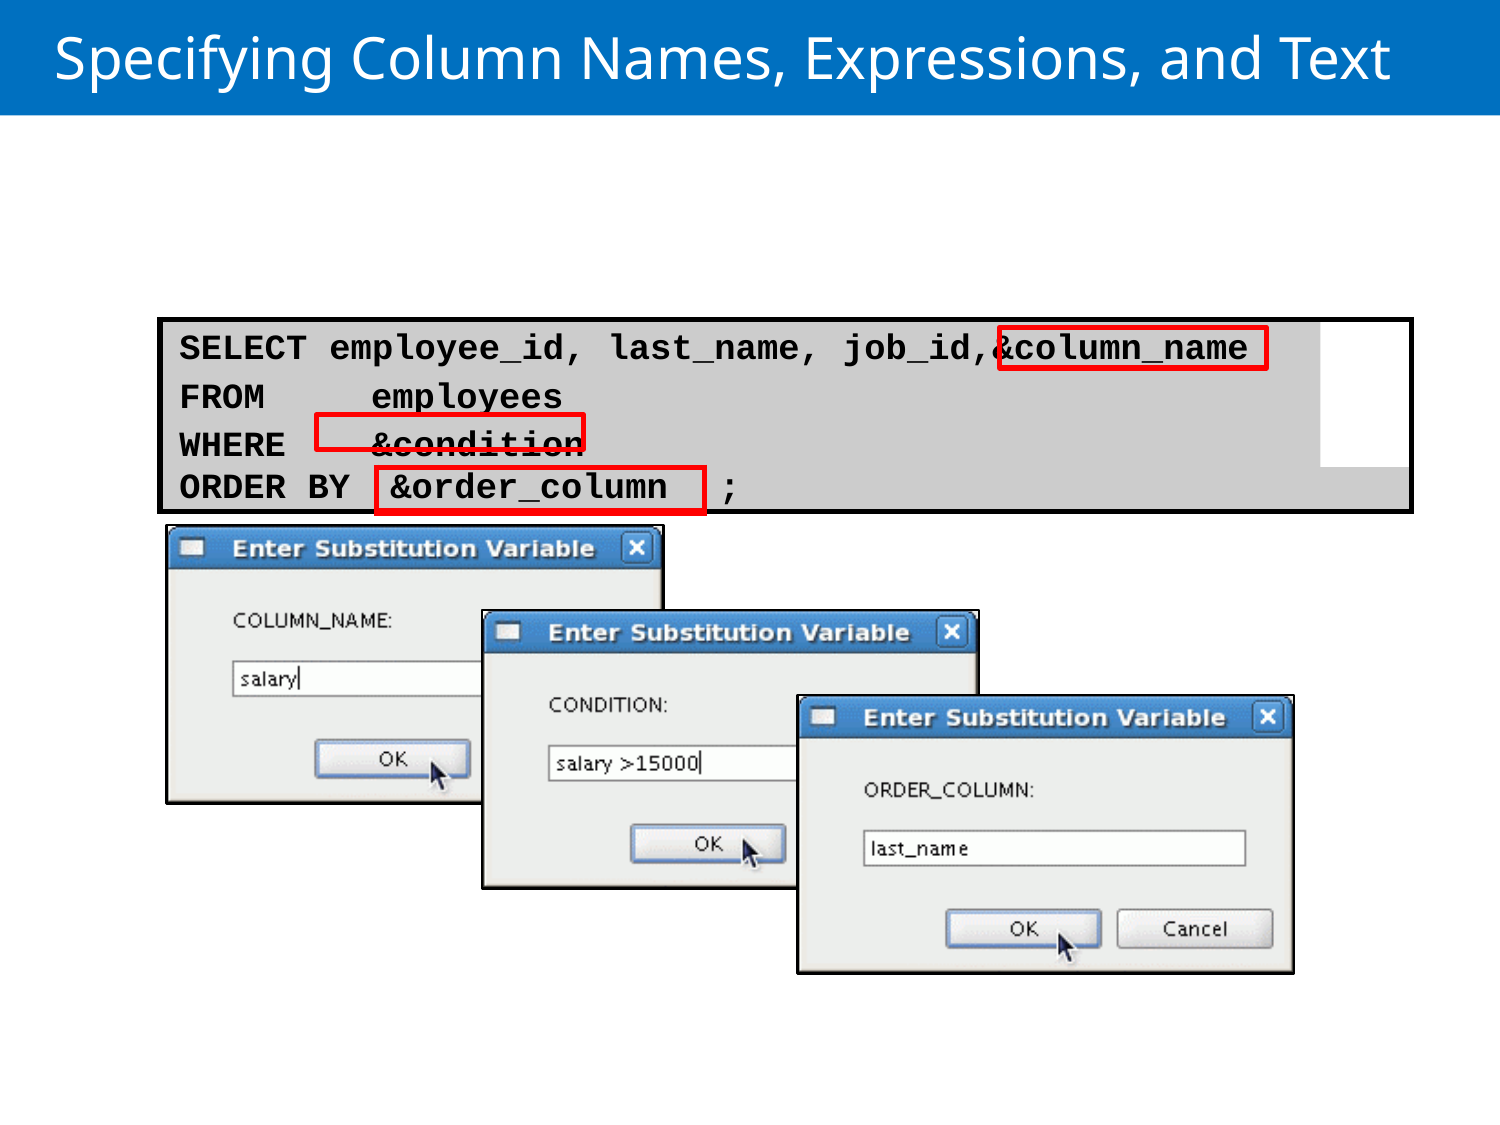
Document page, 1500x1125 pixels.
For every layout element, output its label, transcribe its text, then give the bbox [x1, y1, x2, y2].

table_cell ORDER BY [163, 467, 374, 509]
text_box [165, 523, 1296, 975]
table_cell &order_column [379, 470, 702, 508]
title Specifying Column Names, Expressions, and Text [52, 0, 1436, 151]
text_box [316, 414, 584, 450]
table_header SELECT employee_id, last_name, job_id,&column_name FROM employees WHERE &condition [163, 322, 1409, 467]
text_box [999, 327, 1267, 368]
table_cell ; [707, 467, 1409, 509]
